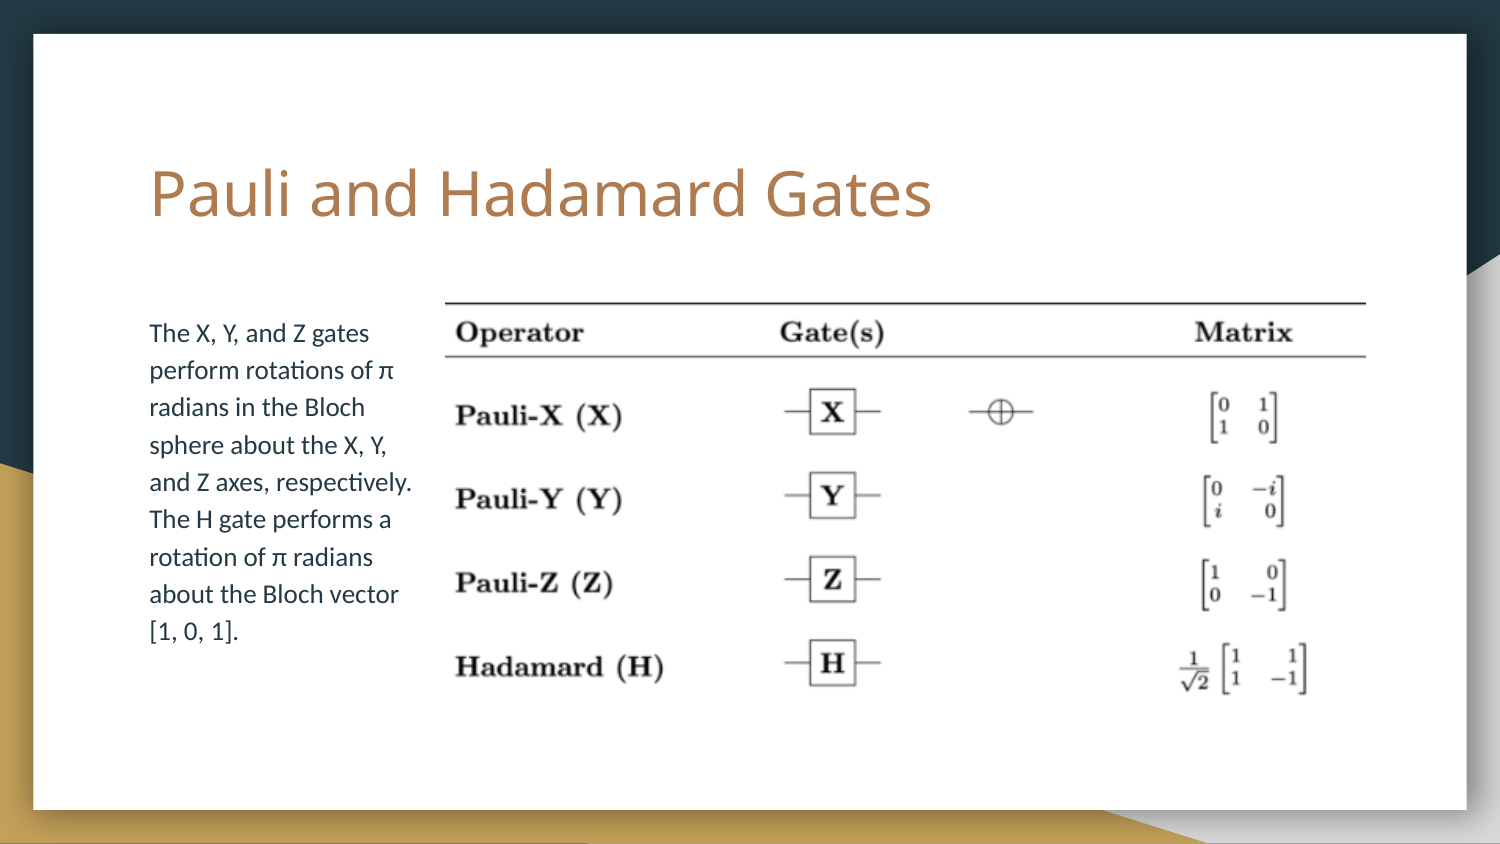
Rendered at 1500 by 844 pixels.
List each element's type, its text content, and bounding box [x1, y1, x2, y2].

title Pauli and Hadamard Gates [134, 138, 1366, 296]
list The X, Y, and Z gates perform rotations of π radians in the Bloch sphere about the X, Y, and Z axes, respectively. The H gate performs a rotation of π radians about the Bloch vector [1, 0, 1]. [134, 295, 435, 707]
picture [445, 295, 1366, 707]
